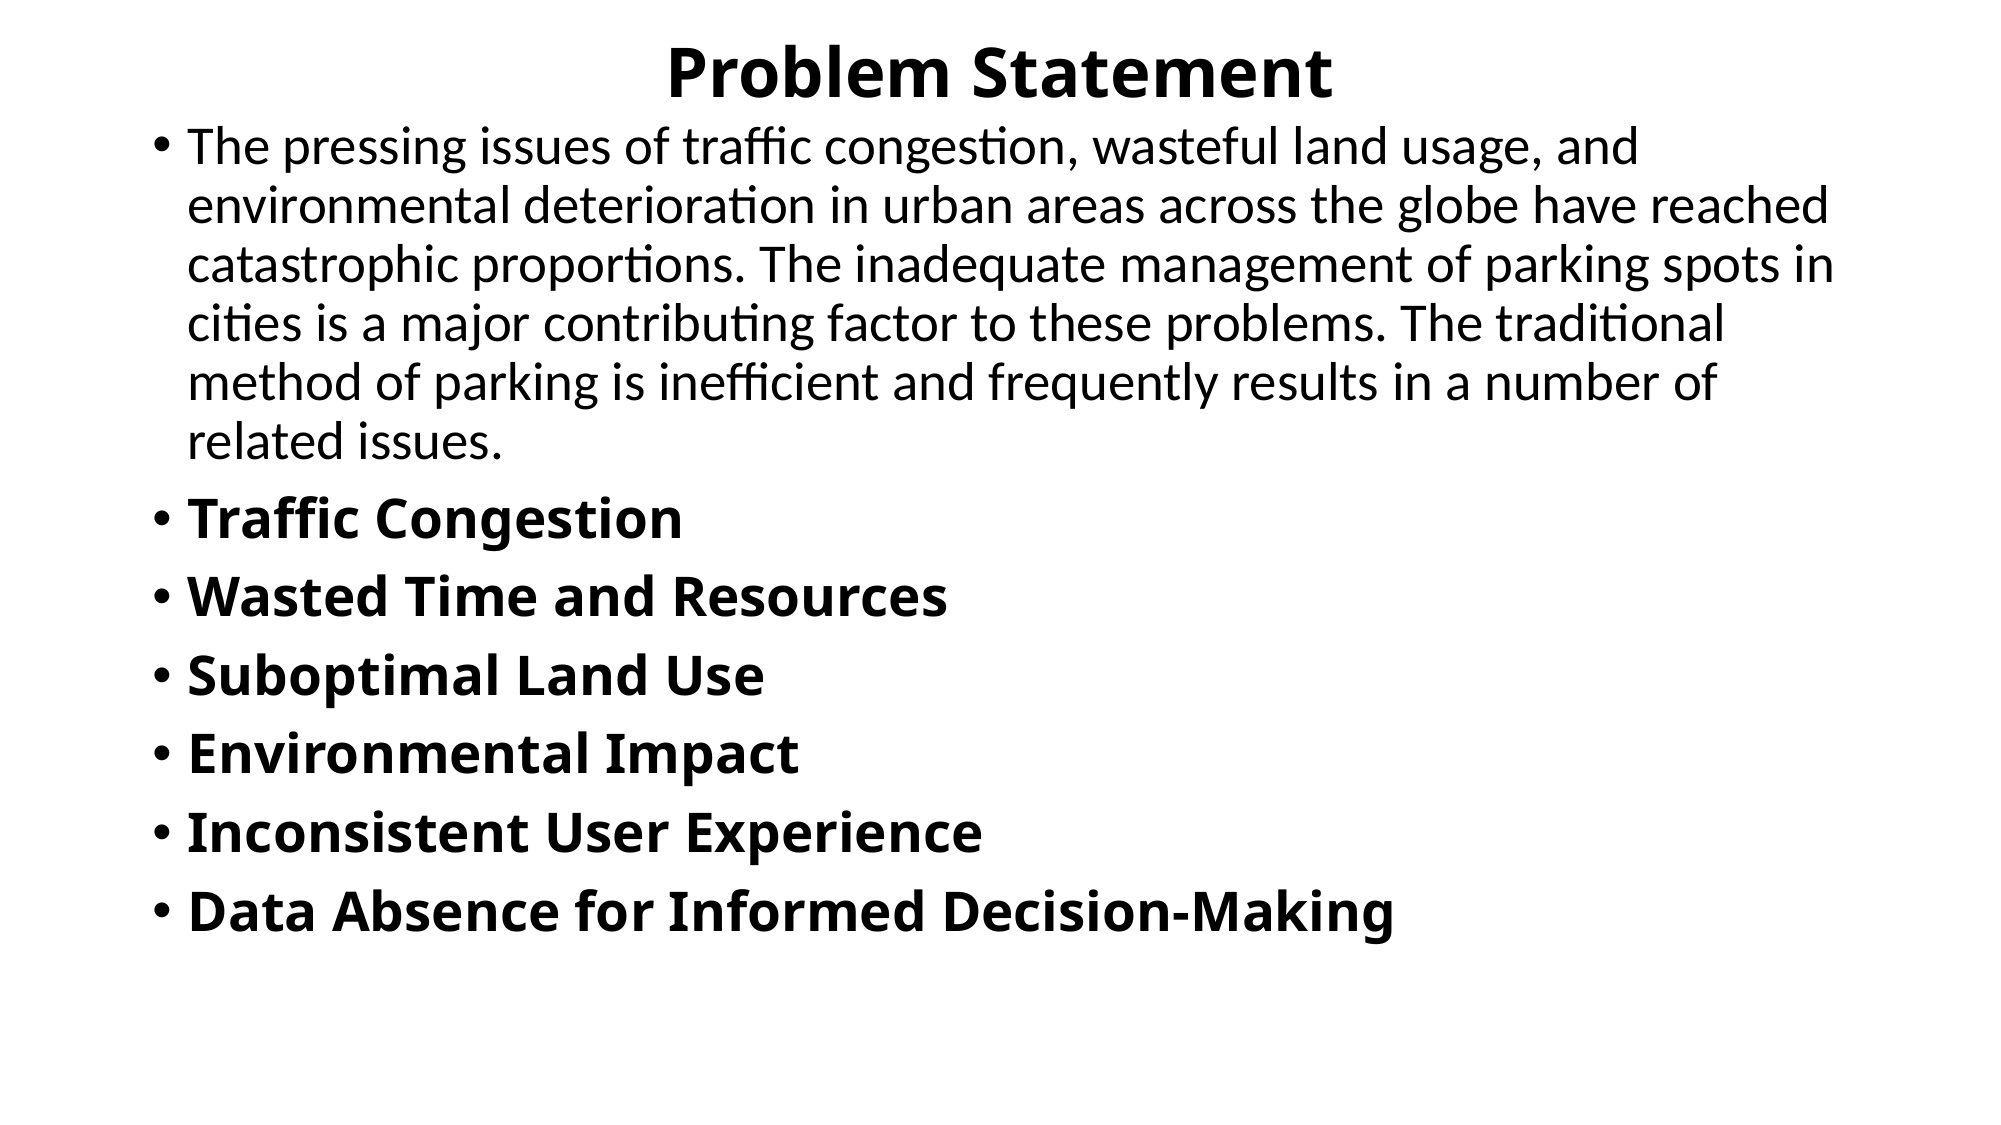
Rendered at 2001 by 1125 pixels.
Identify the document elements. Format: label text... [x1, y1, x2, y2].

title Problem Statement [137, 29, 1863, 110]
list The pressing issues of traffic congestion, wasteful land usage, and environmental deterioration in urban areas across the globe have reached catastrophic proportions. The inadequate management of parking spots in cities is a major contributing factor to these problems. The traditional method of parking is inefficient and frequently results in a number of related issues. Traffic Congestion Wasted Time and Resources Suboptimal Land Use Environmental Impact Inconsistent User Experience Data Absence for Informed Decision-Making [137, 110, 1863, 955]
